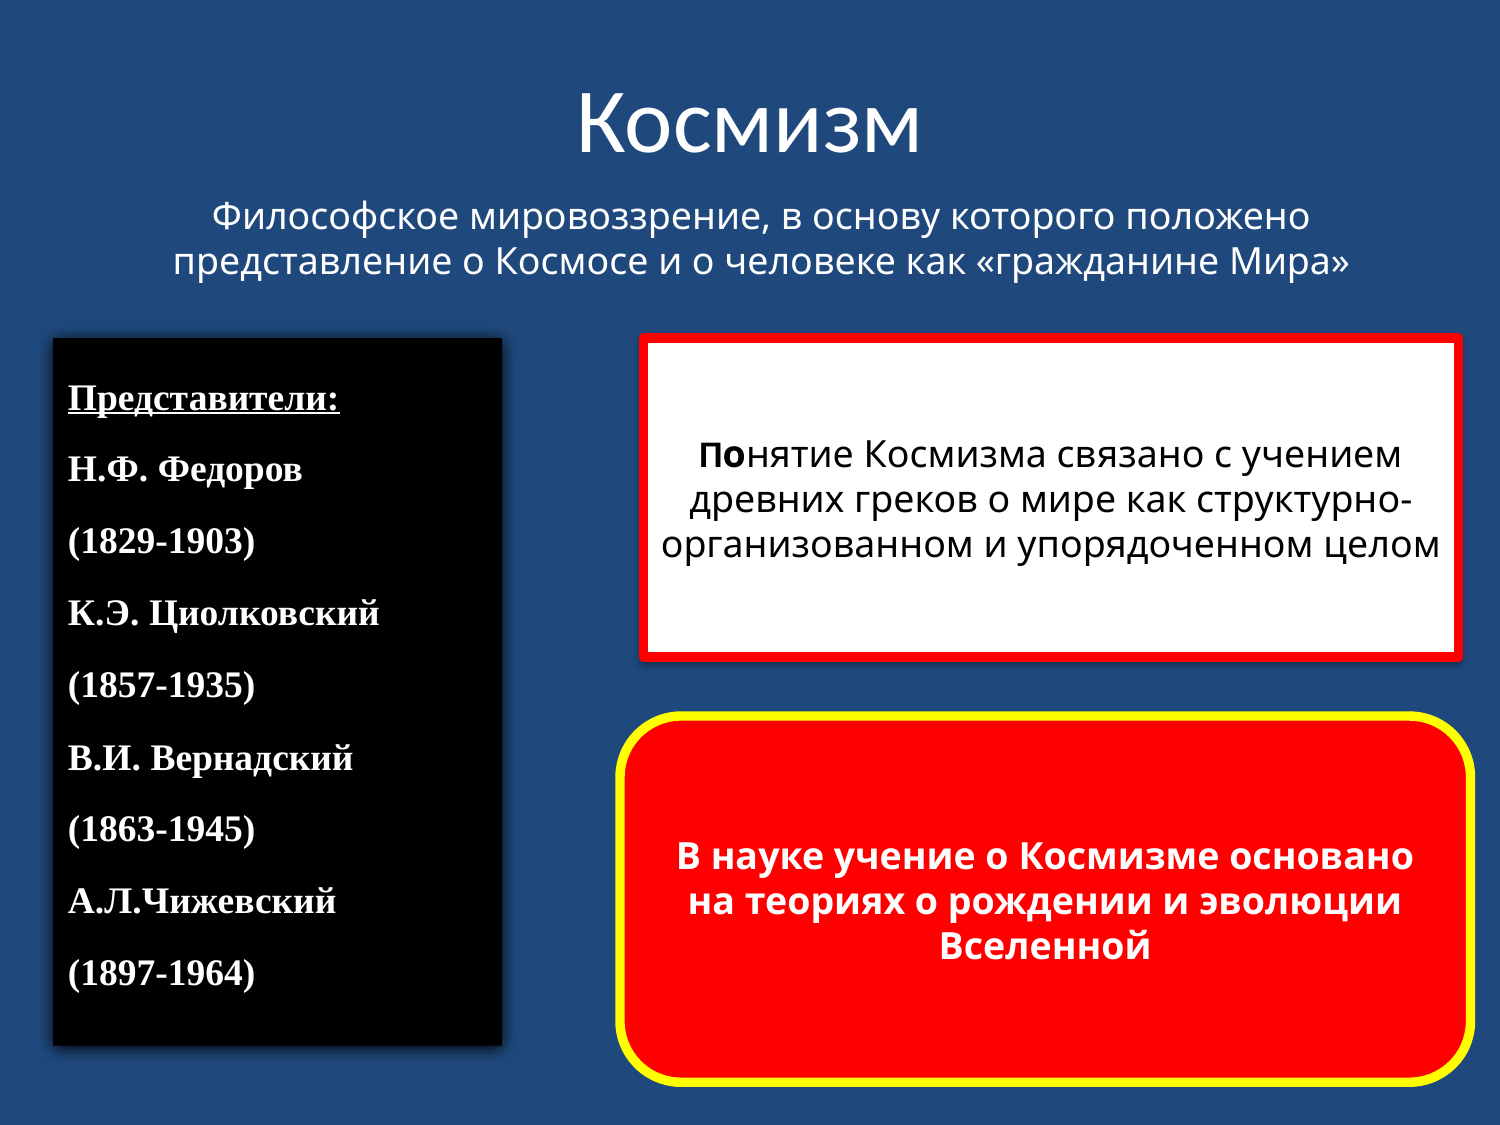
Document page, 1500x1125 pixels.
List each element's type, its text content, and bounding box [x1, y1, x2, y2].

text_box В науке учение о Космизме основано на теориях о рождении и эволюции Вселенной [617, 713, 1473, 1085]
text_box Понятие Космизма связано с учением древних греков о мире как структурно-организованном и упорядоченном целом [642, 336, 1461, 659]
title Космизм [75, 0, 1425, 184]
text_box Философское мировоззрение, в основу которого положено представление о Космосе и о человеке как «гражданине Мира» [53, 184, 1471, 335]
text_box Представители: Н.Ф. Федоров (1829-1903) К.Э. Циолковский (1857-1935) В.И. Вернадский (1863-1945) А.Л.Чижевский (1897-1964) [53, 338, 502, 1046]
